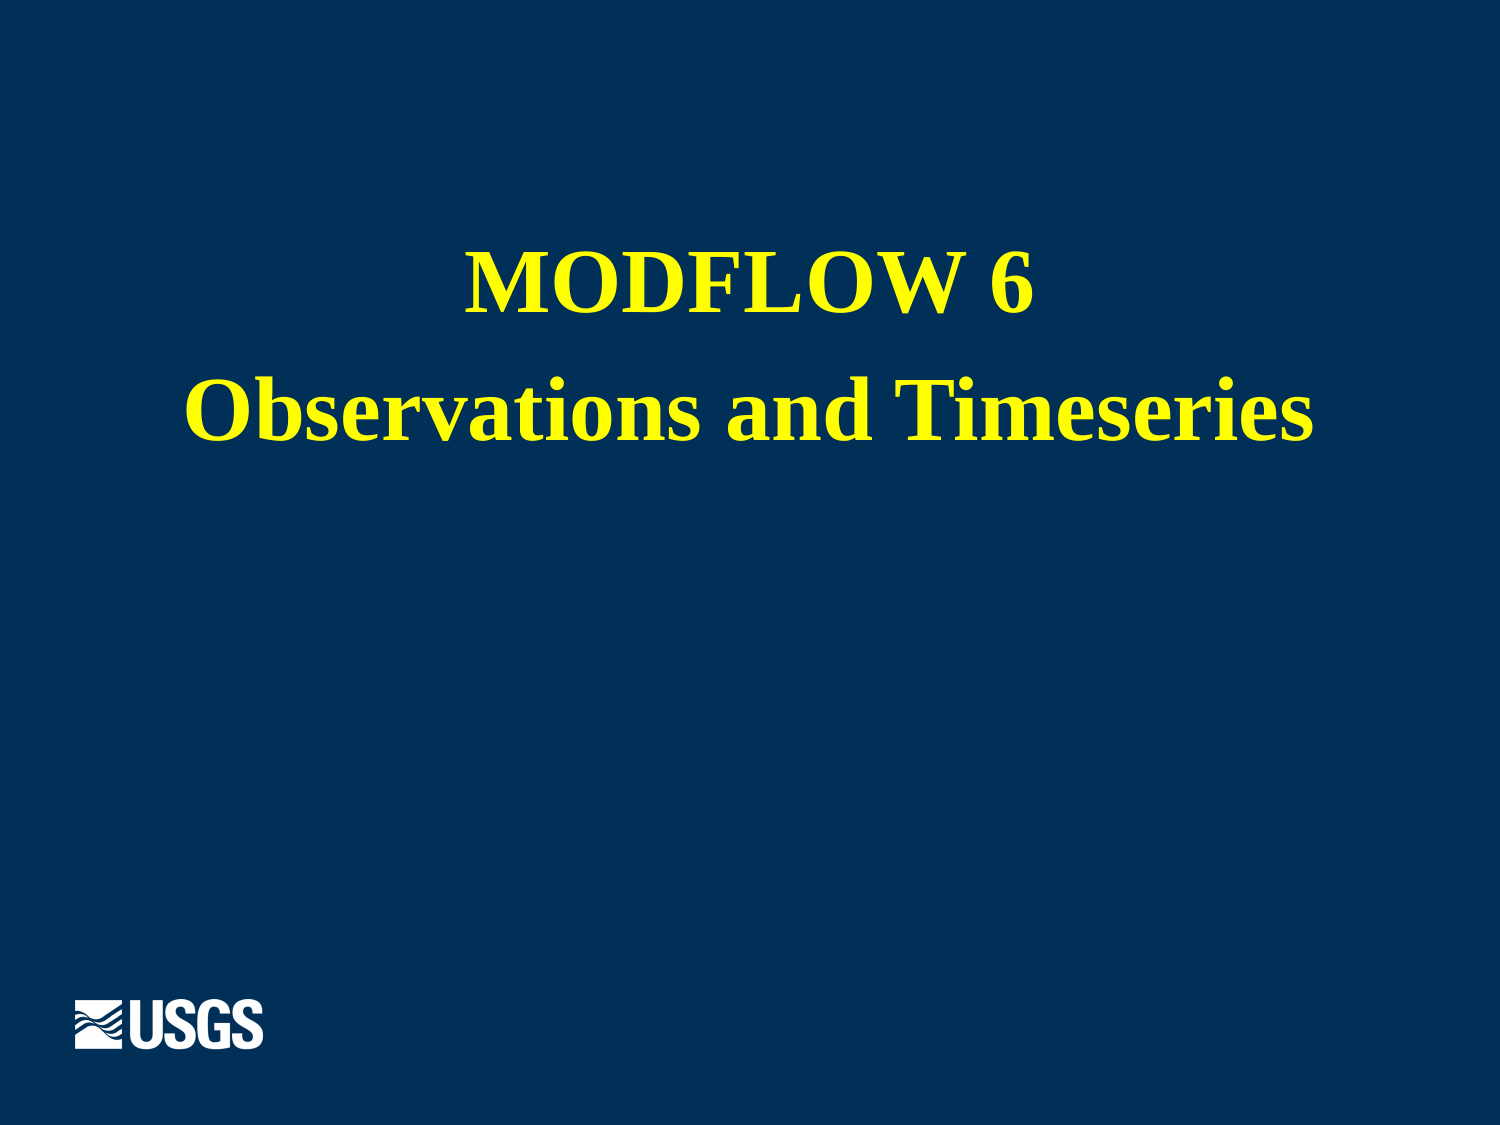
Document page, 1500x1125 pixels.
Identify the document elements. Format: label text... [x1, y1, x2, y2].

list MODFLOW 6 Observations and Timeseries [112, 125, 1388, 1000]
